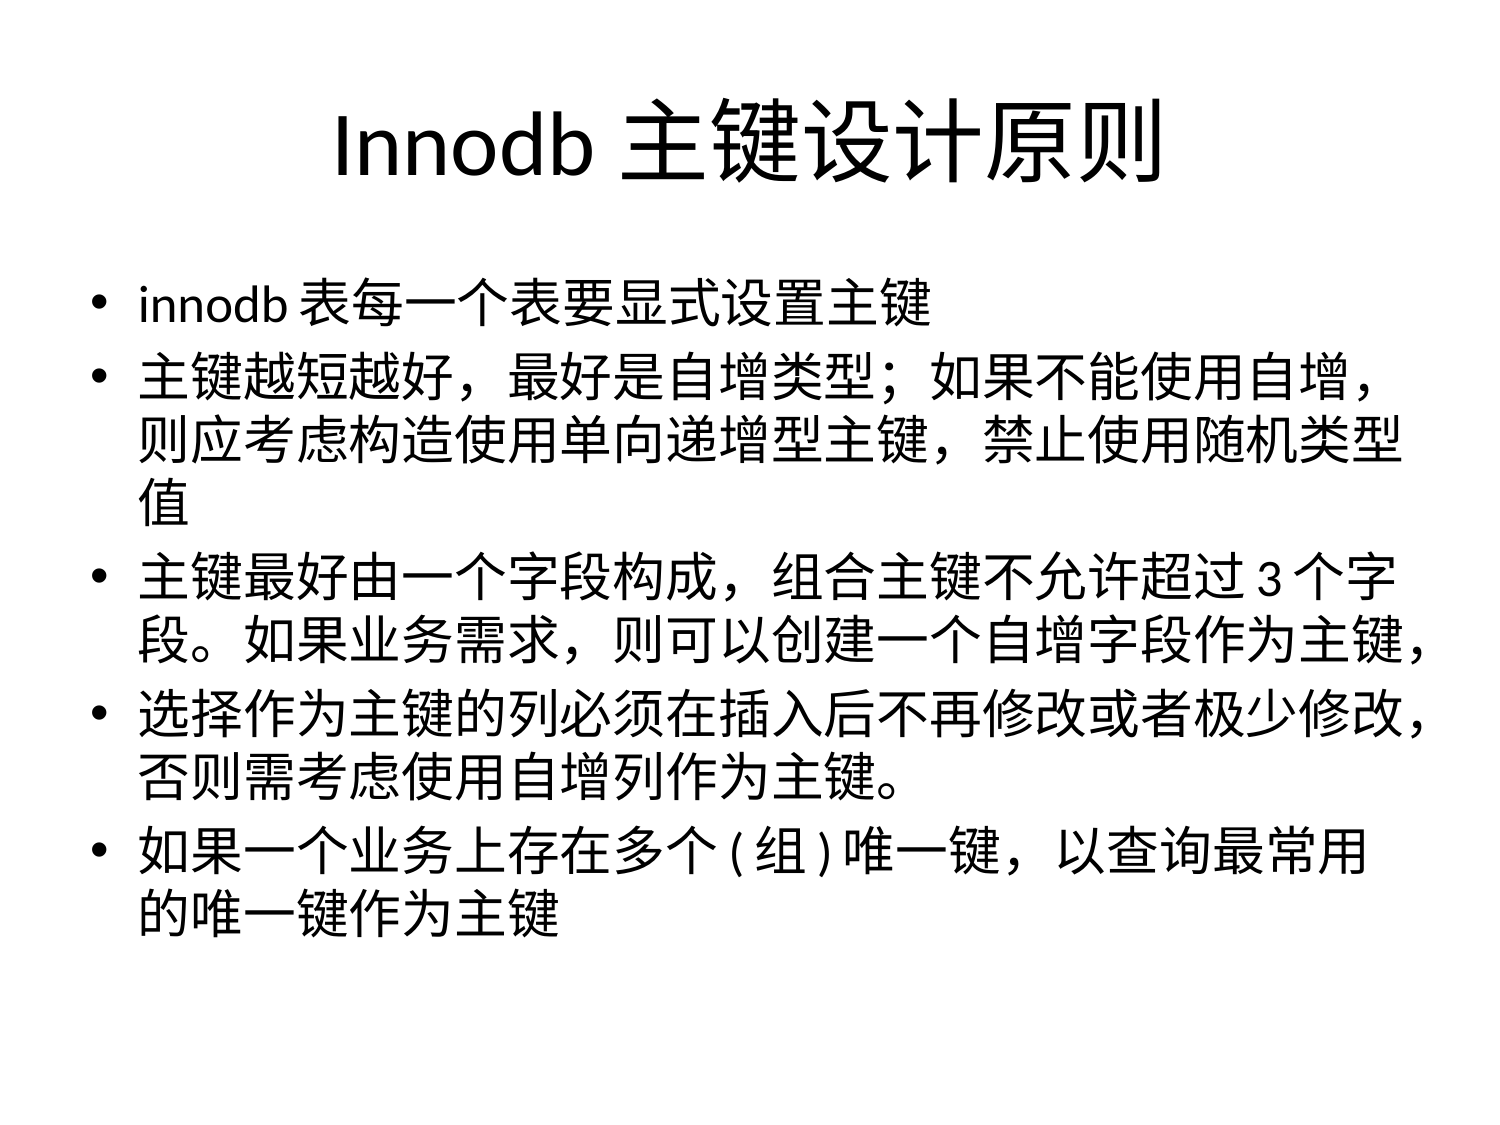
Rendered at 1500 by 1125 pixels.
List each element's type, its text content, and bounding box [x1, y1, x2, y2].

list innodb表每一个表要显式设置主键 主键越短越好，最好是自增类型；如果不能使用自增，则应考虑构造使用单向递增型主键，禁止使用随机类型值 主键最好由一个字段构成，组合主键不允许超过3个字段。如果业务需求，则可以创建一个自增字段作为主键， 选择作为主键的列必须在插入后不再修改或者极少修改，否则需考虑使用自增列作为主键。 如果一个业务上存在多个(组)唯一键，以查询最常用的唯一键作为主键 [75, 262, 1425, 1005]
title Innodb主键设计原则 [75, 45, 1425, 233]
